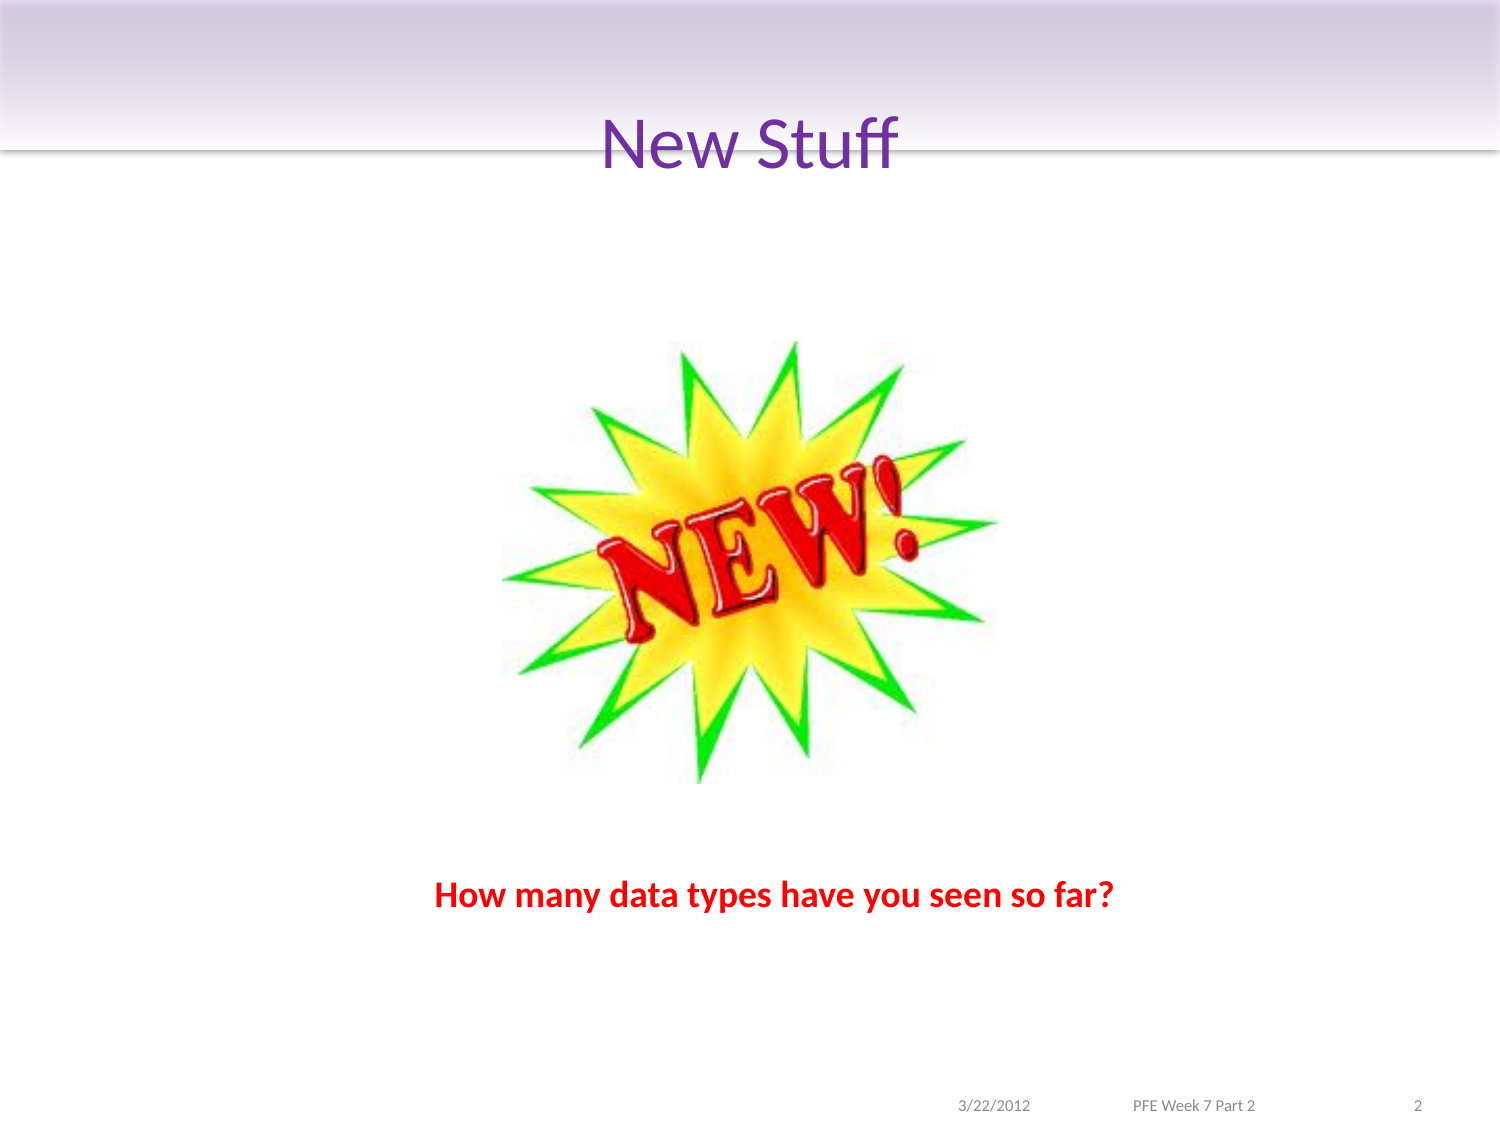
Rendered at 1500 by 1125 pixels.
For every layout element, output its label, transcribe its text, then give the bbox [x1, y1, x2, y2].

slide_number 2 [1275, 1084, 1438, 1125]
title New Stuff [75, 45, 1425, 233]
footer PFE Week 7 Part 2 [1050, 1084, 1271, 1125]
picture [501, 341, 999, 784]
text_box How many data types have you seen so far? [350, 862, 1200, 923]
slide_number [883, 1084, 1046, 1125]
